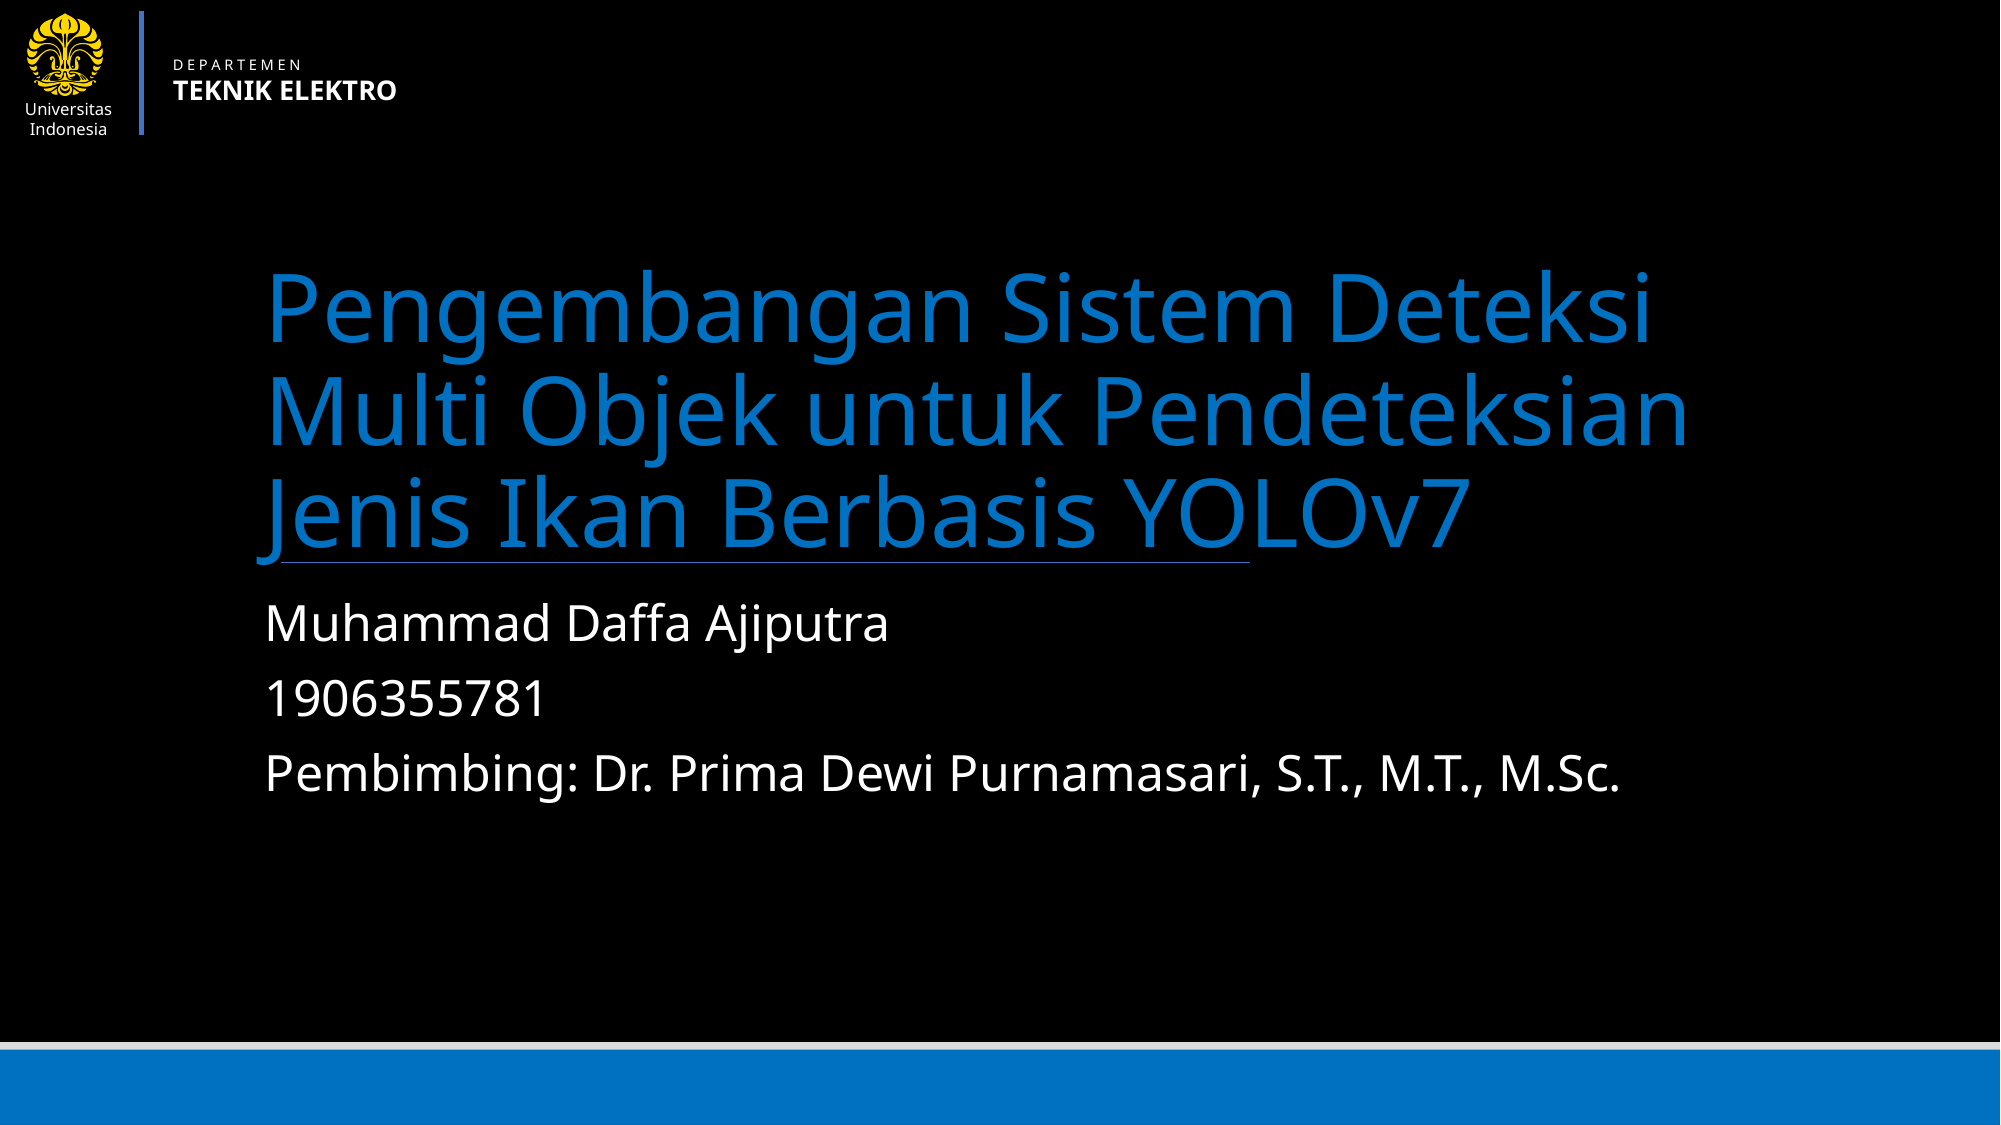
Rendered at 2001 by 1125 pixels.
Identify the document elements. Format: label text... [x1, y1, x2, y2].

picture [27, 13, 103, 96]
picture [0, 1050, 2000, 1125]
title Pengembangan Sistem Deteksi Multi Objek untuk Pendeteksian Jenis Ikan Berbasis YOLOv7 [249, 223, 1750, 576]
subtitle Muhammad Daffa Ajiputra 1906355781 Pembimbing: Dr. Prima Dewi Purnamasari, S.T., M.T., M.Sc. [249, 590, 1750, 863]
